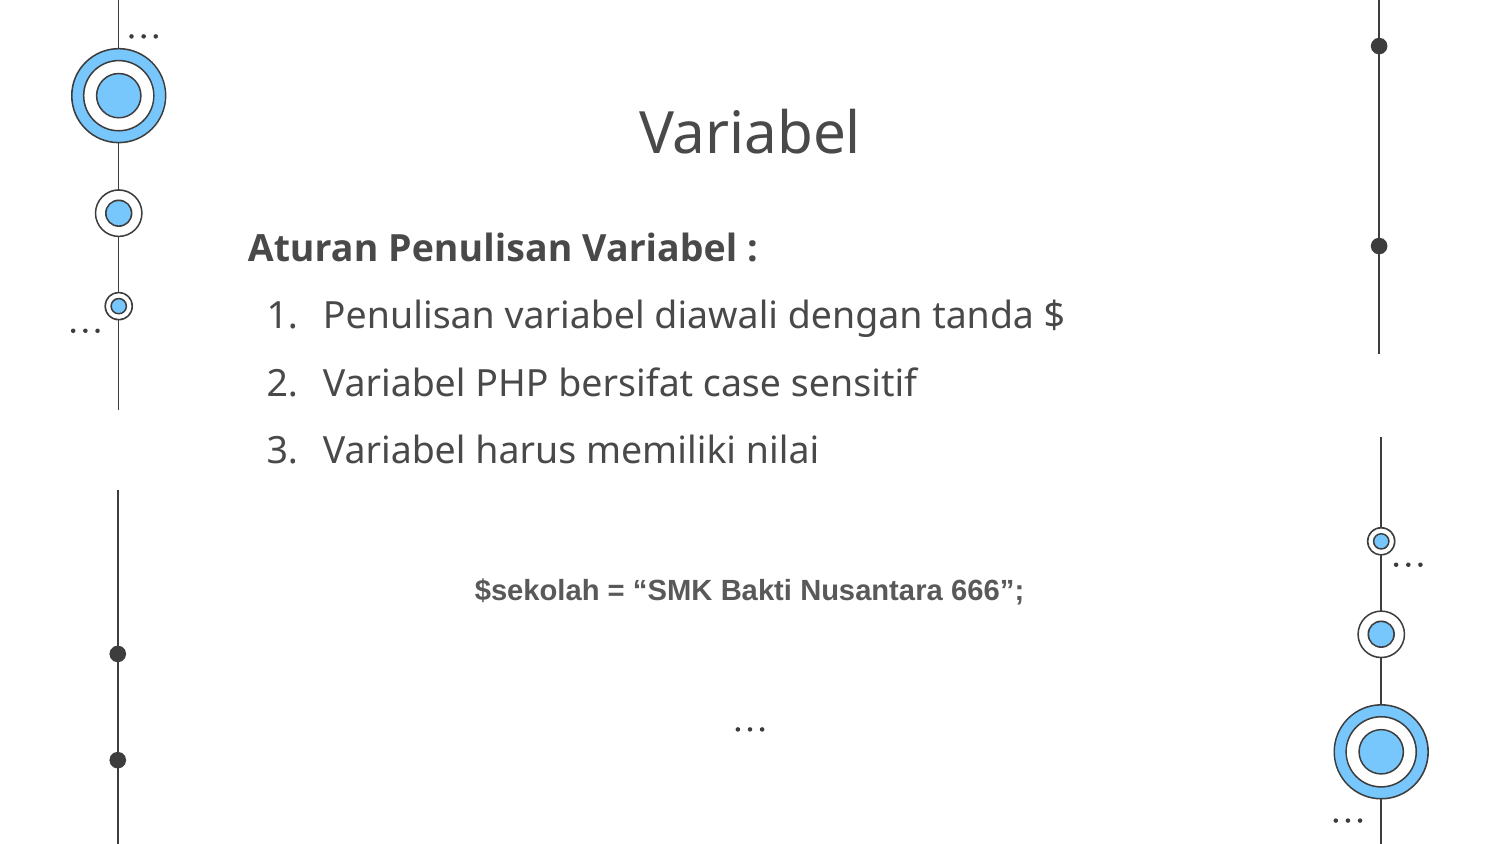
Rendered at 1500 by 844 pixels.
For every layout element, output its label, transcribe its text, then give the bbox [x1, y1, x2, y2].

text_box $sekolah = “SMK Bakti Nusantara 666”; [442, 556, 1058, 622]
subtitle Aturan Penulisan Variabel : Penulisan variabel diawali dengan tanda $ Variabel PHP bersifat case sensitif Variabel harus memiliki nilai [232, 186, 1299, 687]
title Variabel [355, 80, 1145, 175]
